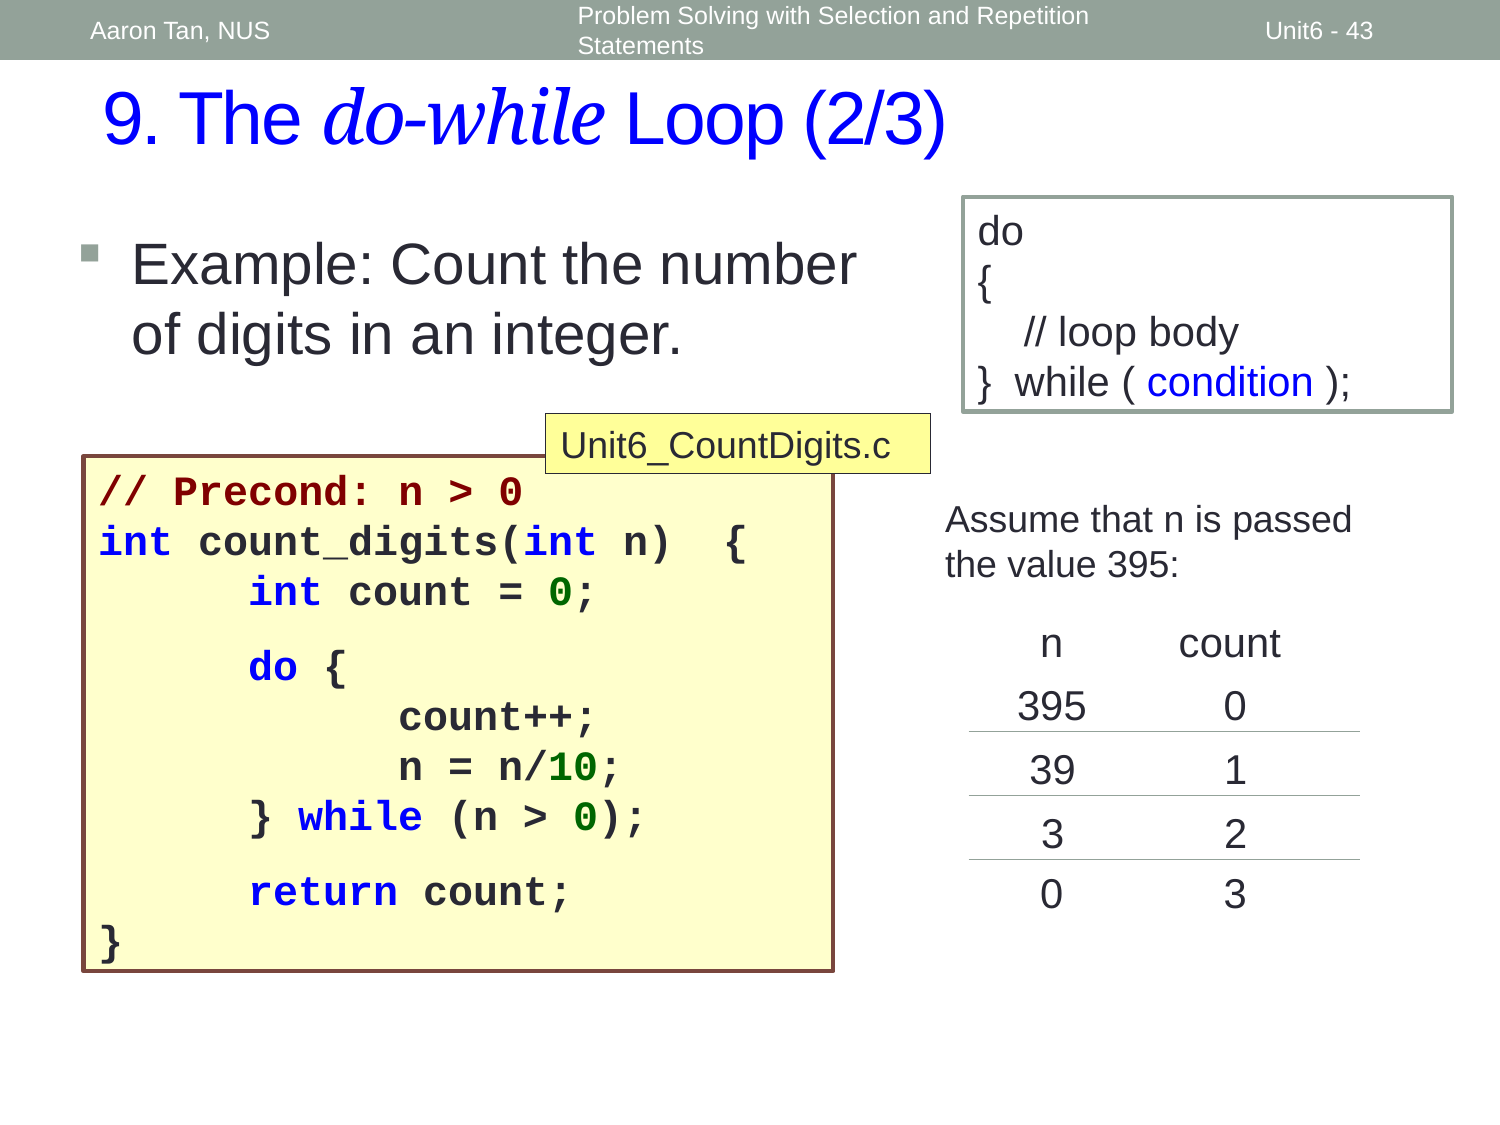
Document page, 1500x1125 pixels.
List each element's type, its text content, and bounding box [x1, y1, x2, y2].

text_box 9. The do-while Loop (2/3) [87, 62, 1463, 200]
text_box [83, 413, 931, 977]
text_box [989, 859, 1298, 926]
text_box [1021, 608, 1318, 675]
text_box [990, 734, 1299, 792]
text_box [989, 670, 1298, 734]
text_box Example: Count the number of digits in an integer. [61, 218, 898, 399]
footer Problem Solving with Selection and Repetition Statements [562, 3, 1238, 57]
text_box do { // loop body } while ( condition ); [961, 195, 1454, 414]
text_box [990, 798, 1299, 856]
slide_number Unit6 - 43 [1250, 3, 1425, 57]
slide_number Aaron Tan, NUS [75, 3, 550, 57]
text_box Assume that n is passed the value 395: [939, 487, 1415, 593]
